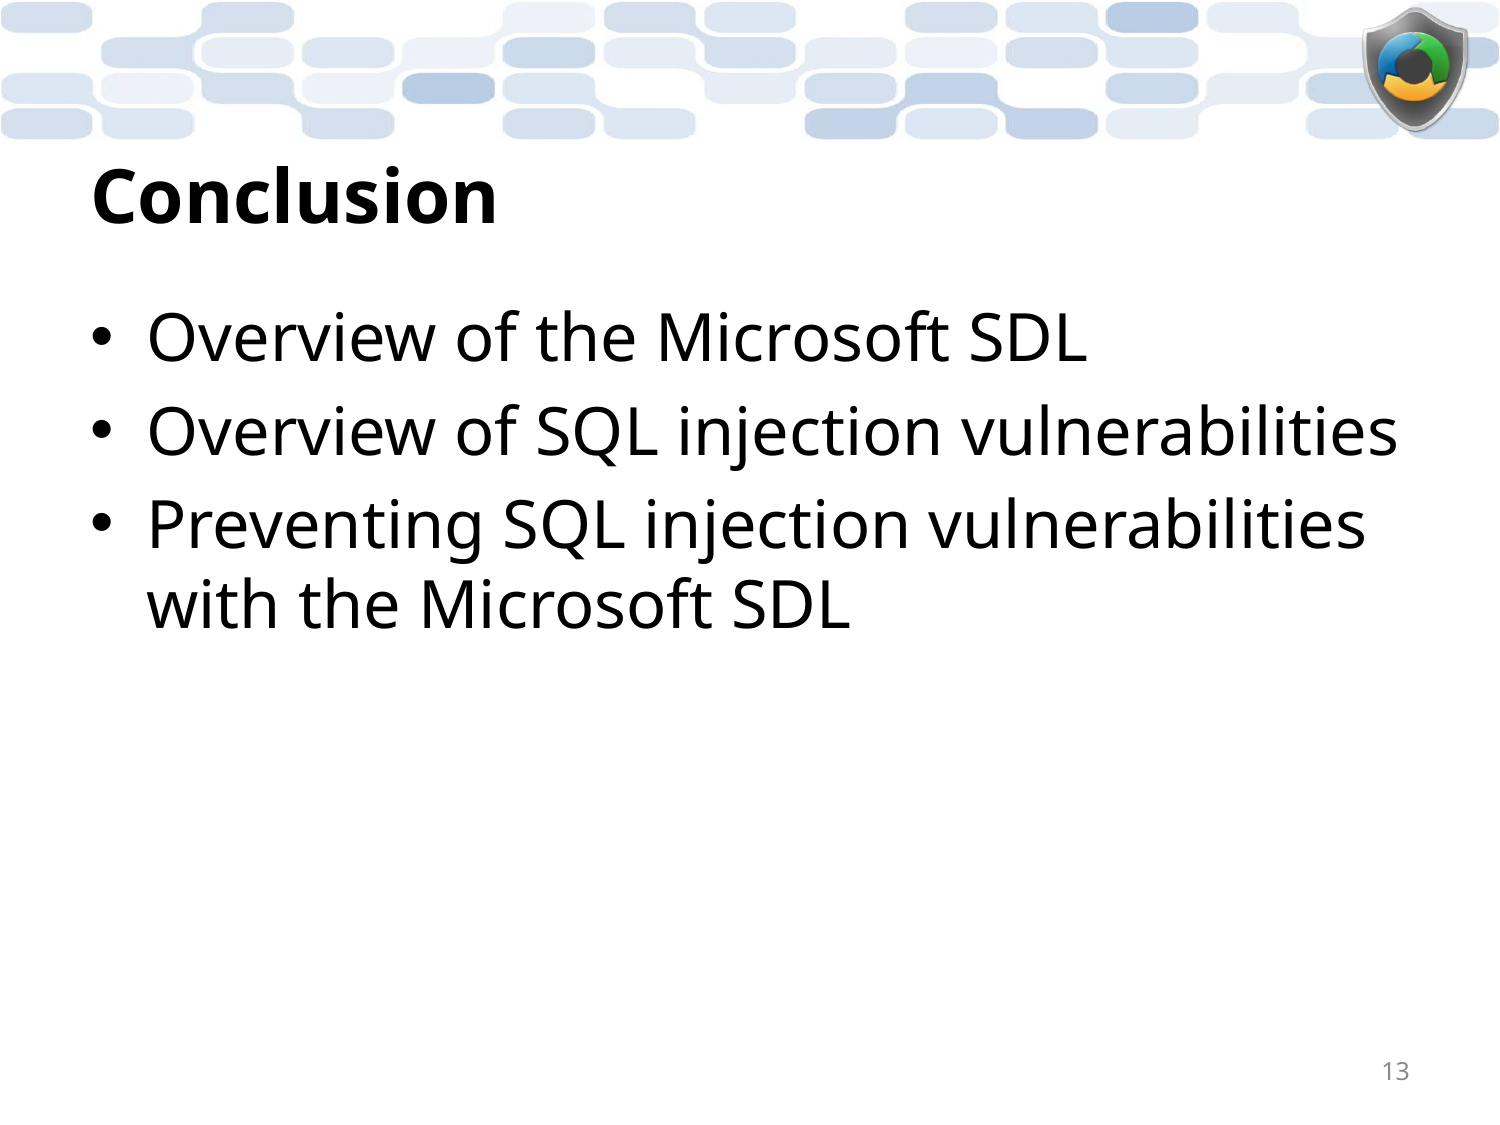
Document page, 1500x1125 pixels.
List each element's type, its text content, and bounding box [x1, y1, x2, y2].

title Conclusion [75, 137, 1425, 250]
picture [0, 0, 1500, 140]
list Overview of the Microsoft SDL Overview of SQL injection vulnerabilities Preventing SQL injection vulnerabilities with the Microsoft SDL [75, 287, 1425, 1005]
slide_number 13 [1074, 1042, 1425, 1103]
